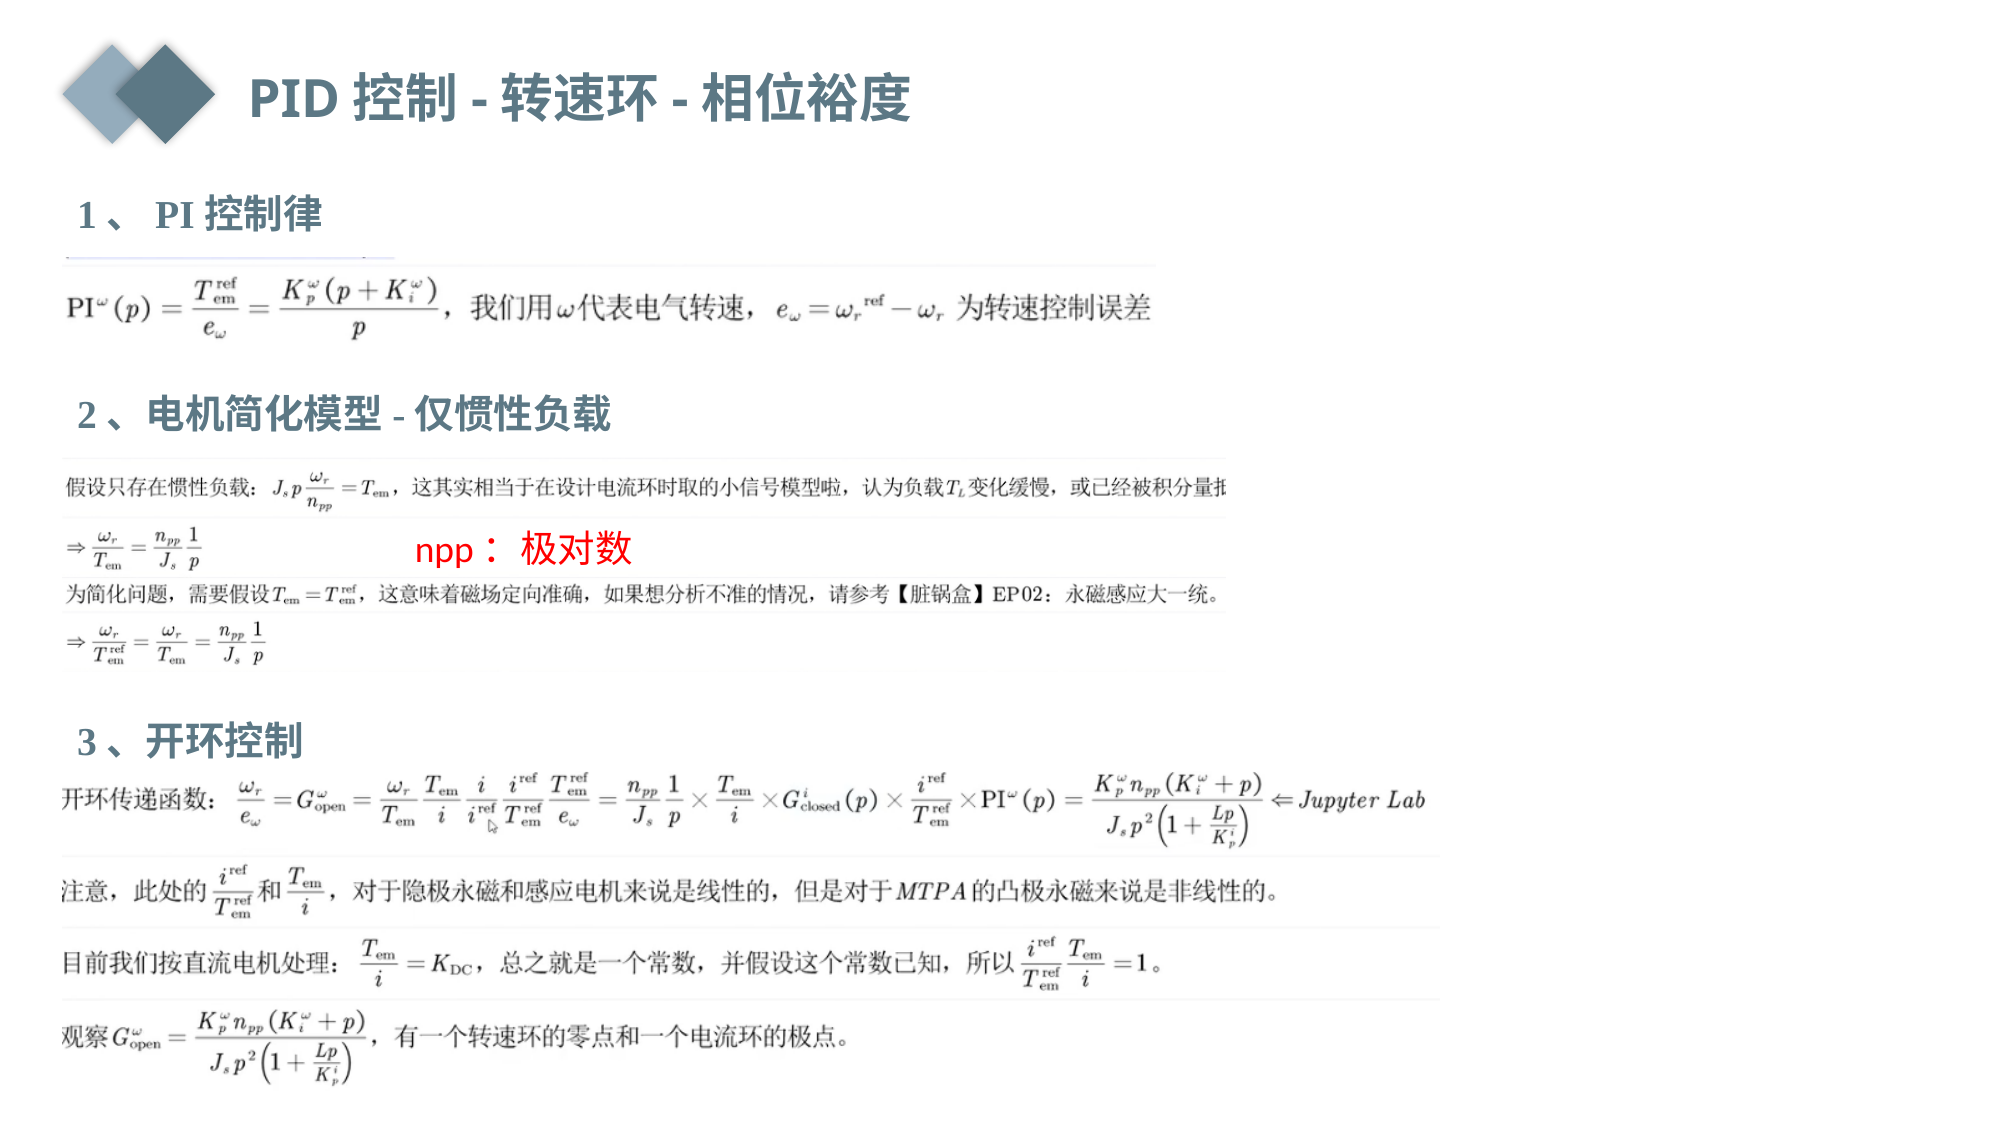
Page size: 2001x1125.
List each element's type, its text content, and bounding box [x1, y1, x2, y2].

text_box 1、PI控制律 [62, 157, 853, 244]
text_box [115, 44, 216, 144]
picture [61, 771, 1441, 1091]
picture [61, 257, 1156, 345]
picture [61, 457, 1227, 672]
text_box PID控制-转速环-相位裕度 [236, 59, 1688, 172]
text_box 2、电机简化模型-仅惯性负载 [62, 357, 853, 444]
text_box [62, 44, 134, 144]
text_box 3、开环控制 [62, 684, 853, 771]
